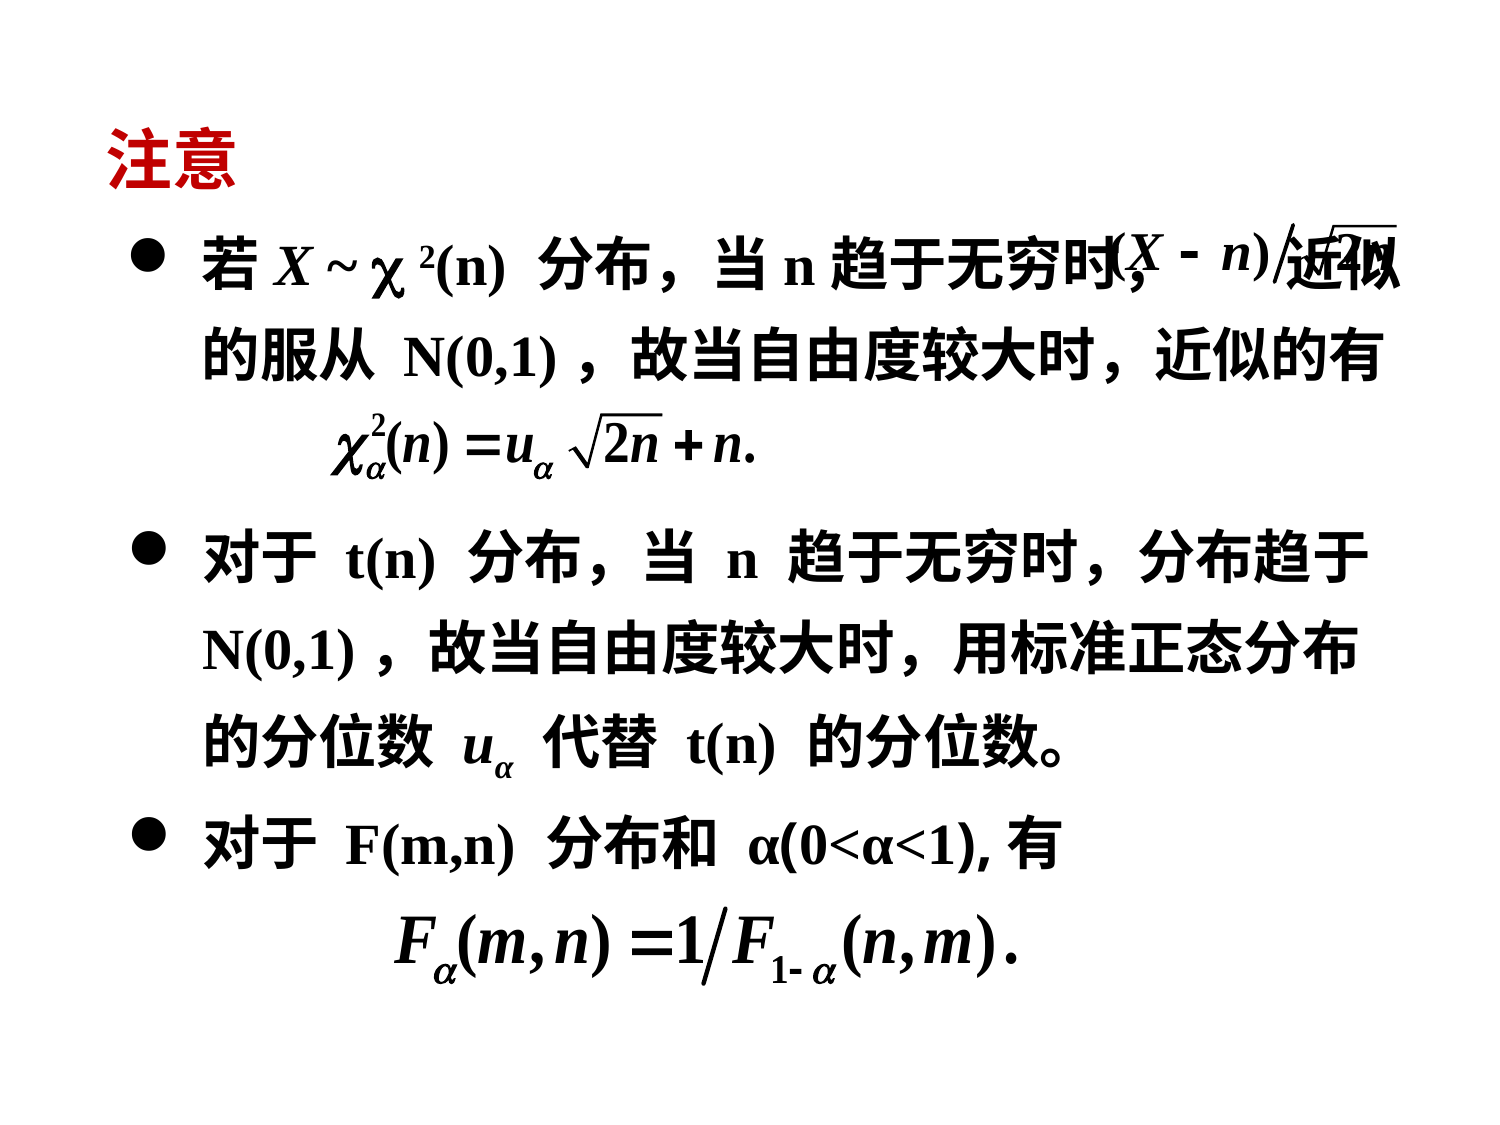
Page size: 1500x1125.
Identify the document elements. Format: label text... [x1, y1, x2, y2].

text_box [383, 892, 1031, 1000]
text_box 对于 F(m,n) 分布和 α(0<α<1),有 [112, 793, 1424, 884]
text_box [111, 198, 1419, 493]
text_box 对于 t(n) 分布，当 n 趋于无穷时，分布趋于 N(0,1)，故当自由度较大时，用标准正态分布的分位数 uα 代替 t(n) 的分位数。 [112, 492, 1424, 793]
text_box 注意 [90, 86, 396, 206]
